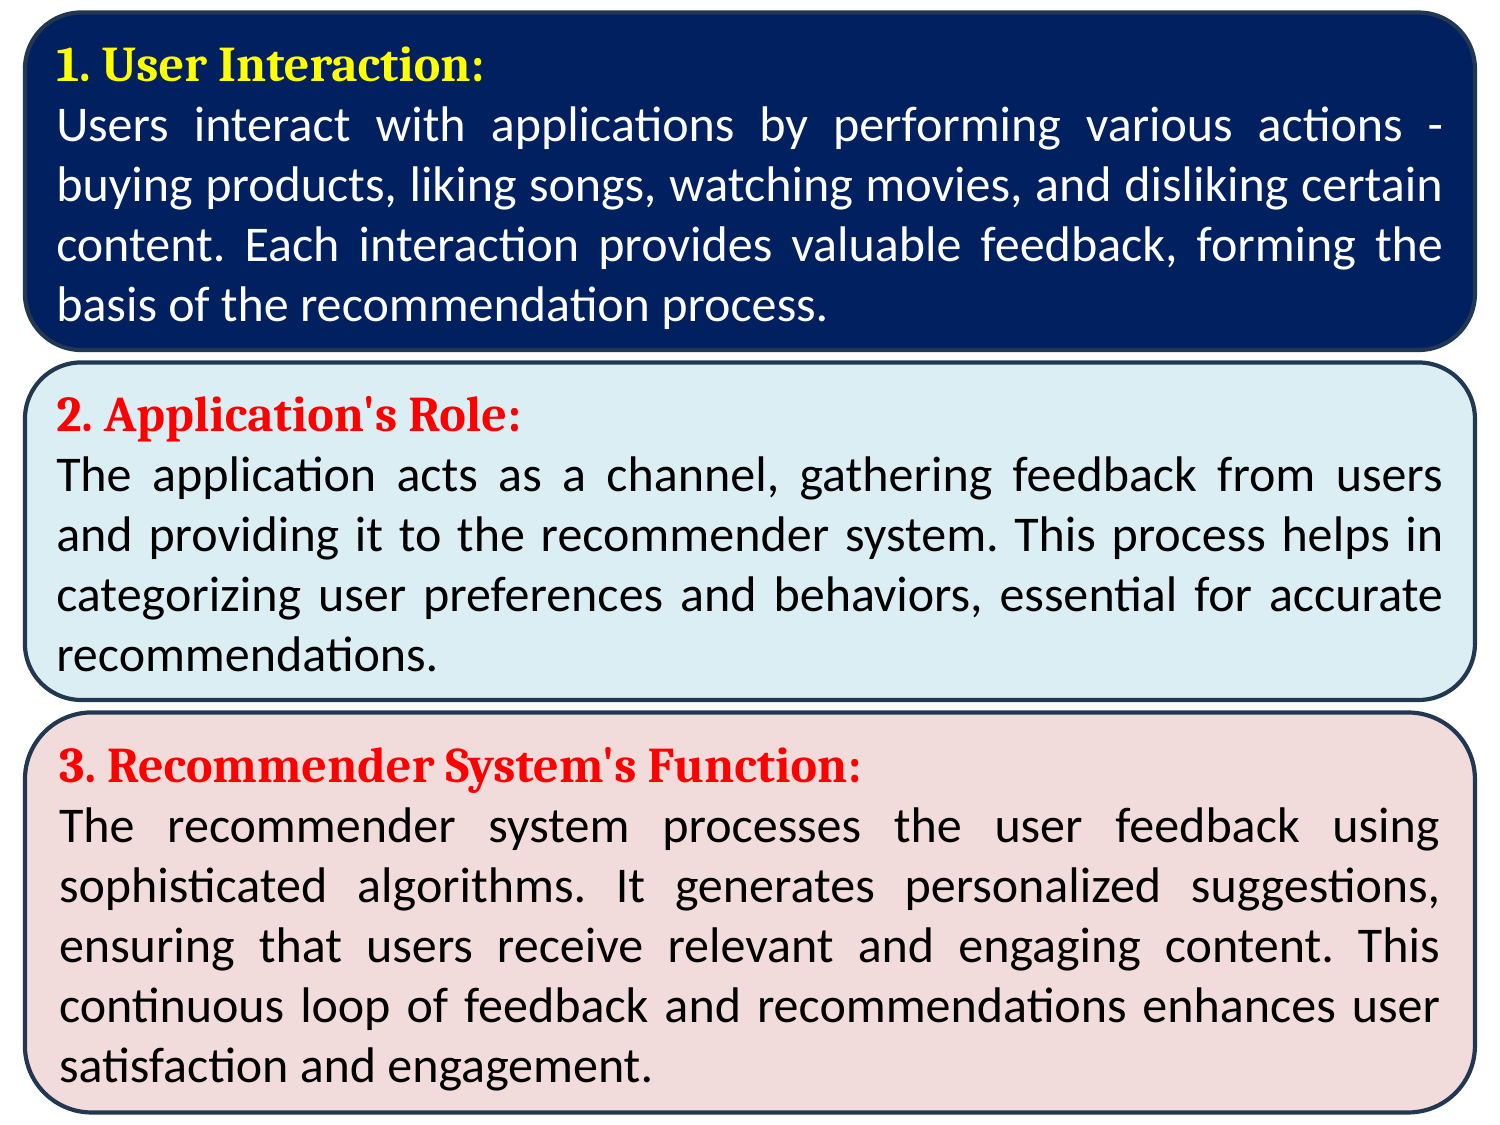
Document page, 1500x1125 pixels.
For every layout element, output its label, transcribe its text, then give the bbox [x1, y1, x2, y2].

text_box 2. Application's Role: The application acts as a channel, gathering feedback from users and providing it to the recommender system. This process helps in categorizing user preferences and behaviors, essential for accurate recommendations. [22, 360, 1478, 703]
text_box 3. Recommender System's Function: The recommender system processes the user feedback using sophisticated algorithms. It generates personalized suggestions, ensuring that users receive relevant and engaging content. This continuous loop of feedback and recommendations enhances user satisfaction and engagement. [22, 710, 1478, 1115]
text_box 1. User Interaction: Users interact with applications by performing various actions -buying products, liking songs, watching movies, and disliking certain content. Each interaction provides valuable feedback, forming the basis of the recommendation process. [22, 10, 1478, 353]
